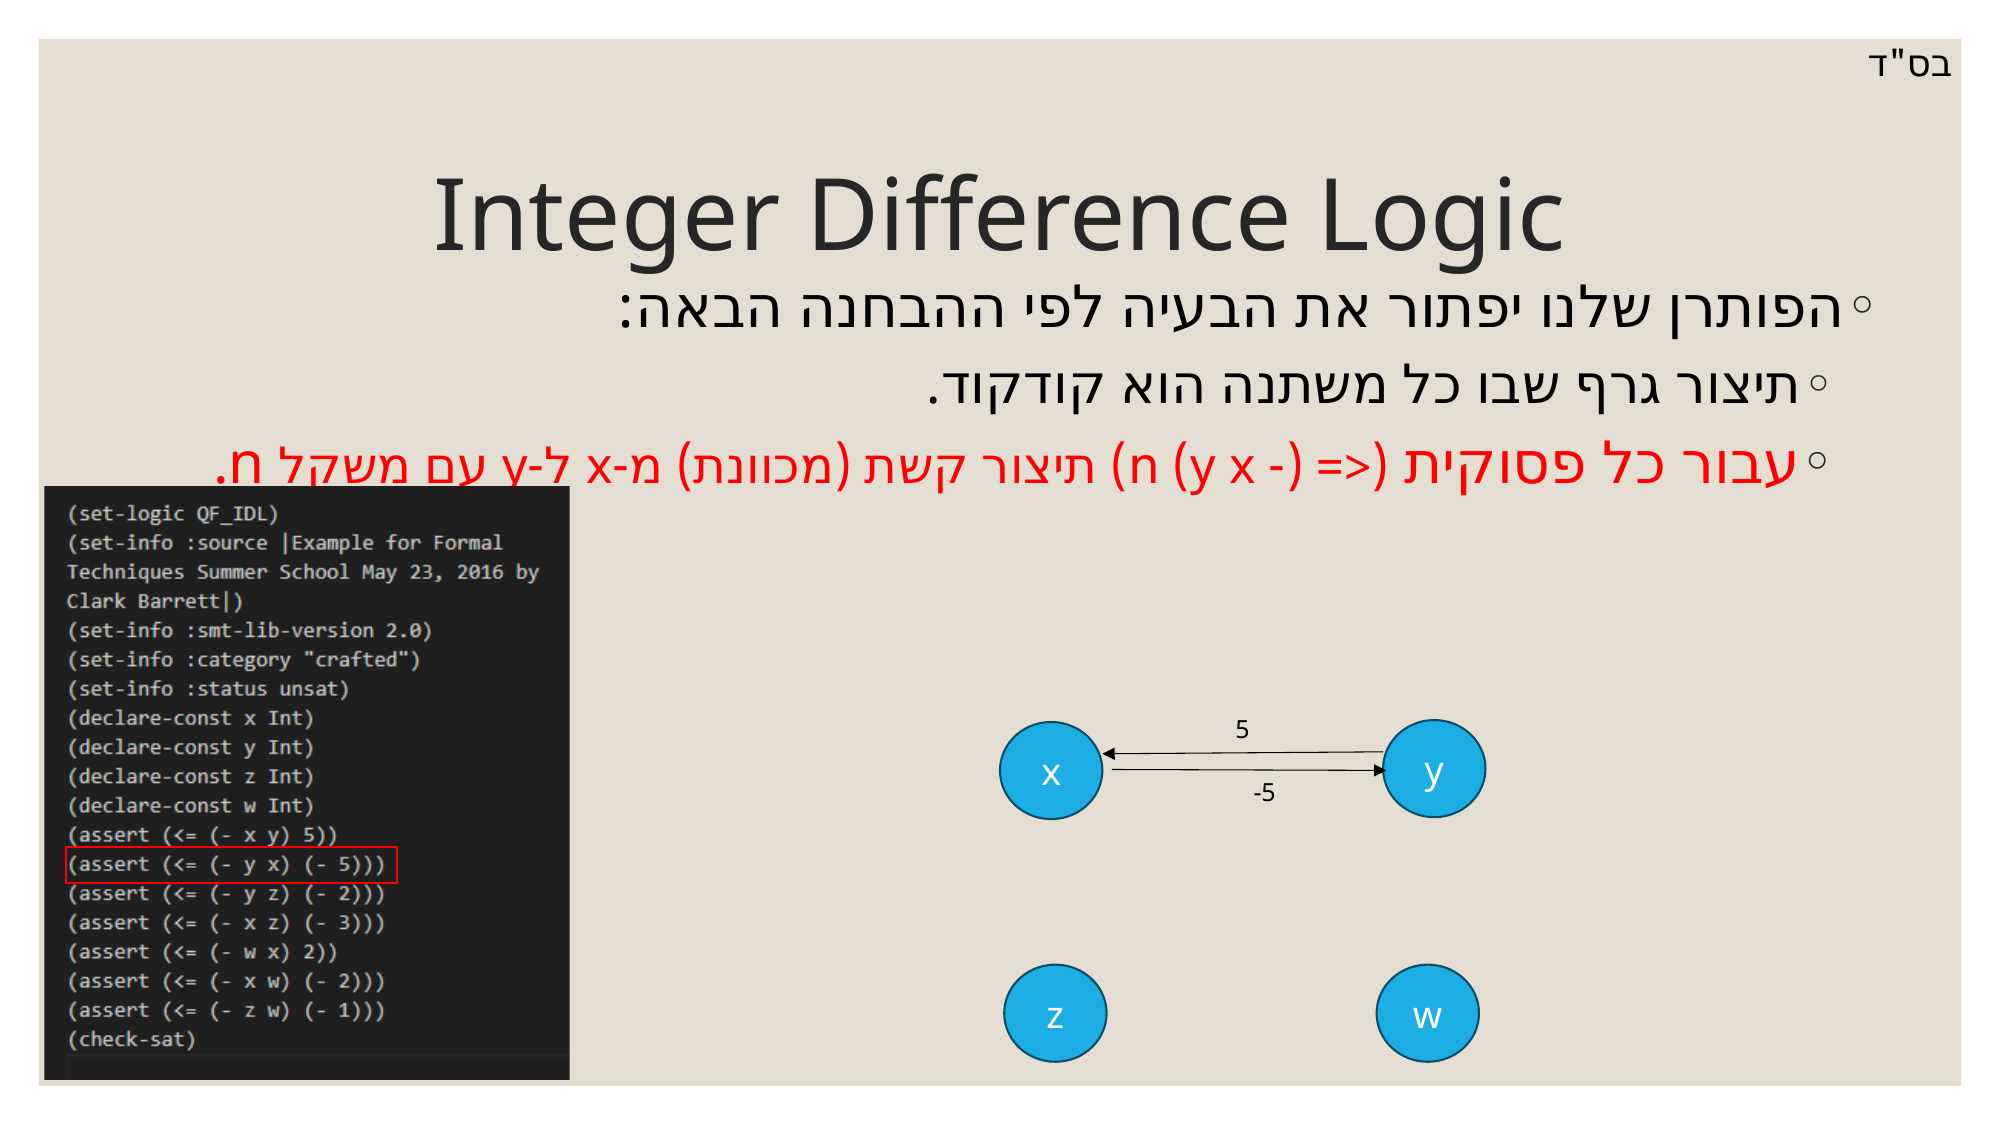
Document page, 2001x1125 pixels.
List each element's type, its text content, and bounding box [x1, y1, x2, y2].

text_box -5 [1238, 777, 1291, 814]
title Integer Difference Logic [174, 105, 1825, 261]
text_box x [998, 720, 1104, 821]
text_box w [1375, 963, 1481, 1063]
text_box y [1382, 719, 1487, 819]
text_box z [1003, 963, 1108, 1063]
text_box בס"ד [1852, 31, 2000, 92]
text_box 5 [1220, 706, 1265, 748]
list הפותרן שלנו יפתור את הבעיה לפי ההבחנה הבאה: תיצור גרף שבו כל משתנה הוא קודקוד. עבור כל פסוקית (<= (- y x) n) תיצור קשת (מכוונת) מ-x ל-y עם משקל n. [146, 261, 1895, 907]
picture [44, 486, 570, 1080]
